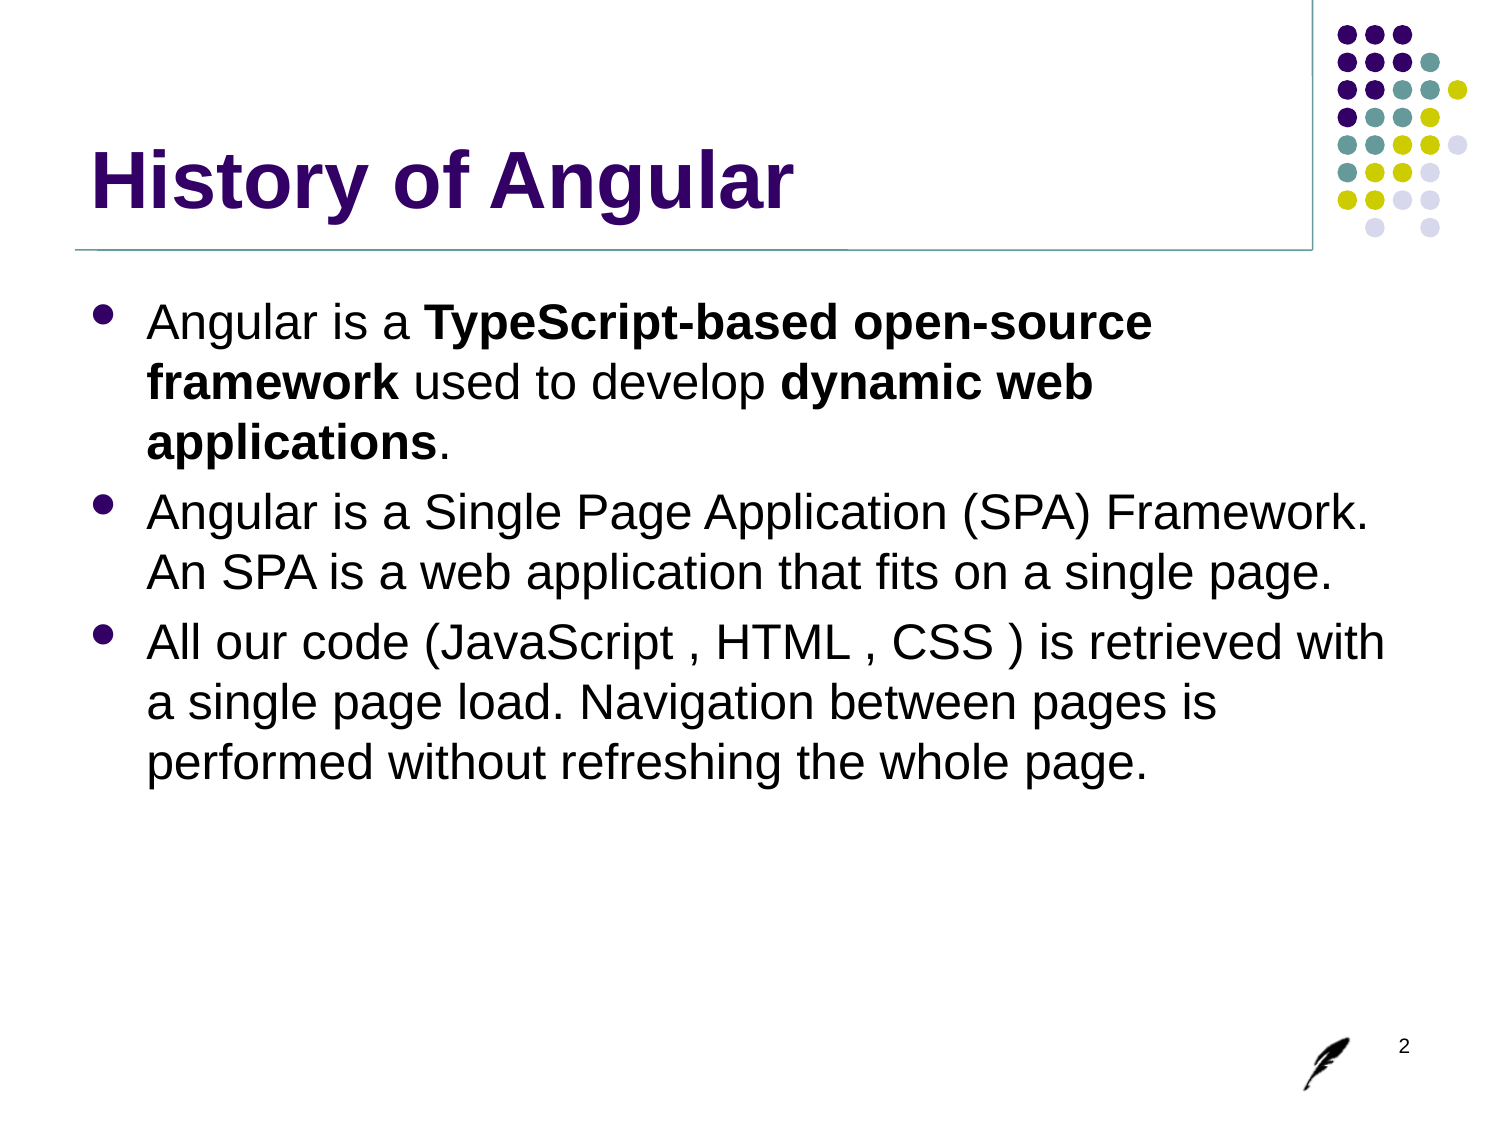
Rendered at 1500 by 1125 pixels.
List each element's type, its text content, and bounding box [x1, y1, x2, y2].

slide_number 2 [1074, 1025, 1425, 1100]
title History of Angular [75, 20, 1313, 233]
list Angular is a TypeScript-based open-source framework used to develop dynamic web applications. Angular is a Single Page Application (SPA) Framework. An SPA is a web application that fits on a single page. All our code (JavaScript , HTML , CSS ) is retrieved with a single page load. Navigation between pages is performed without refreshing the whole page. [75, 282, 1425, 1006]
